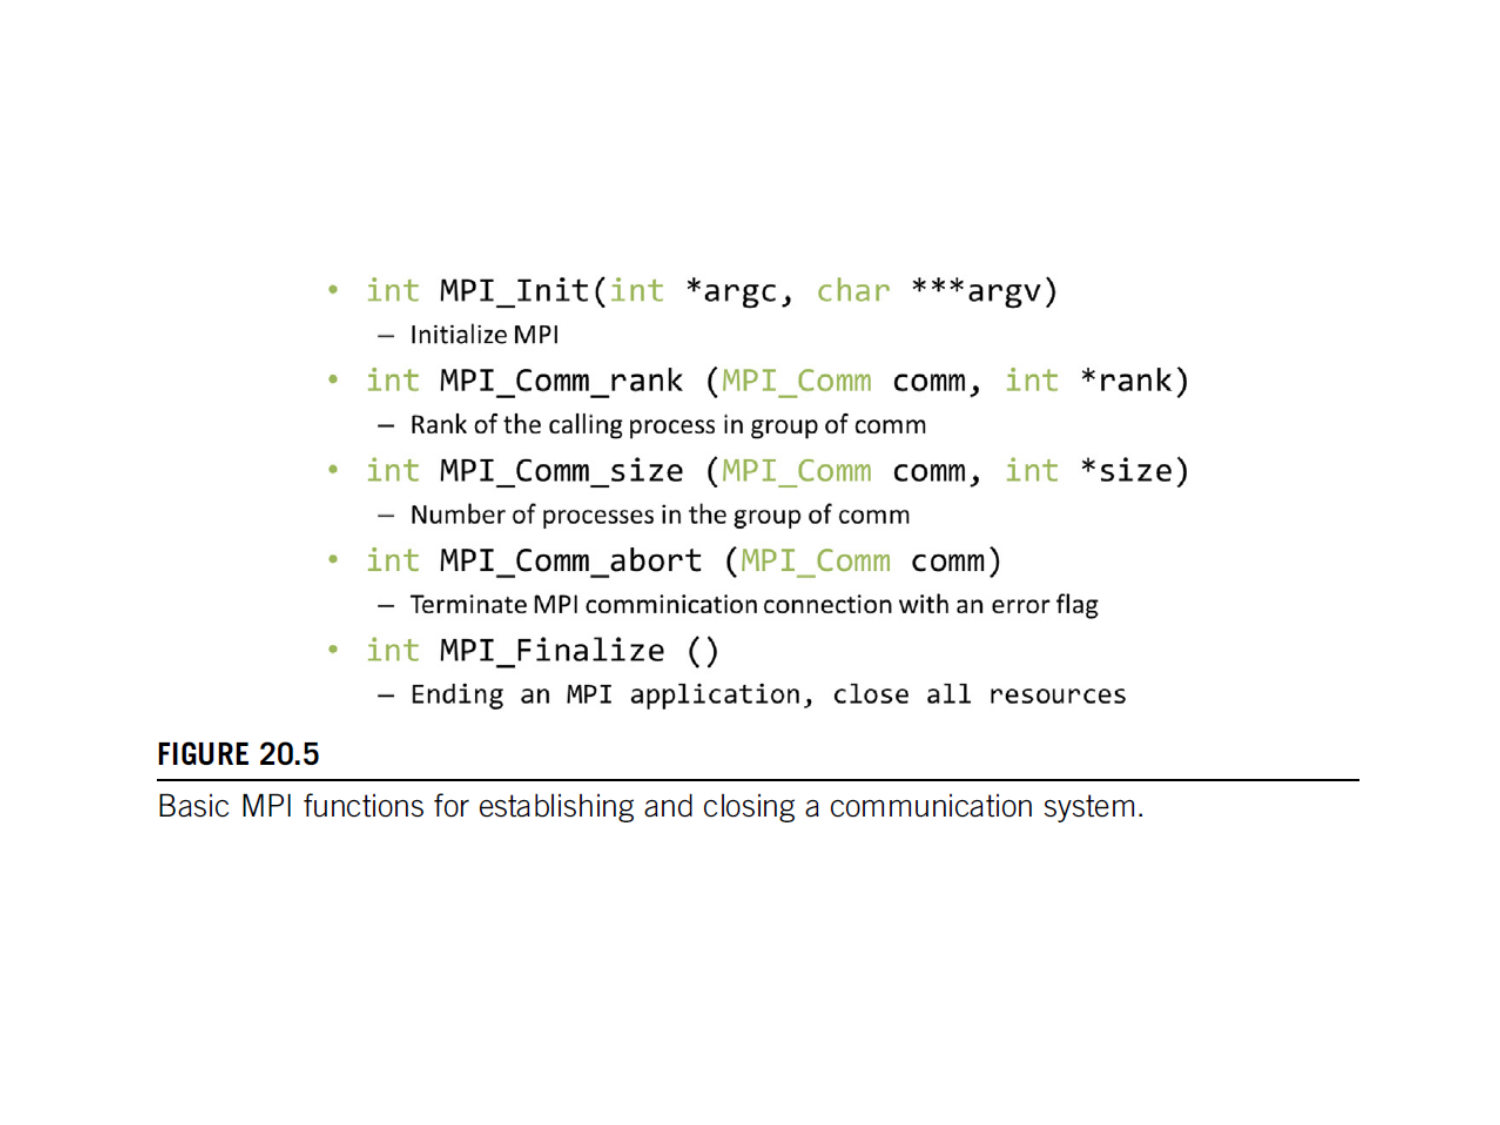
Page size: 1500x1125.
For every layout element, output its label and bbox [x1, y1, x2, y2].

picture [137, 262, 1377, 847]
